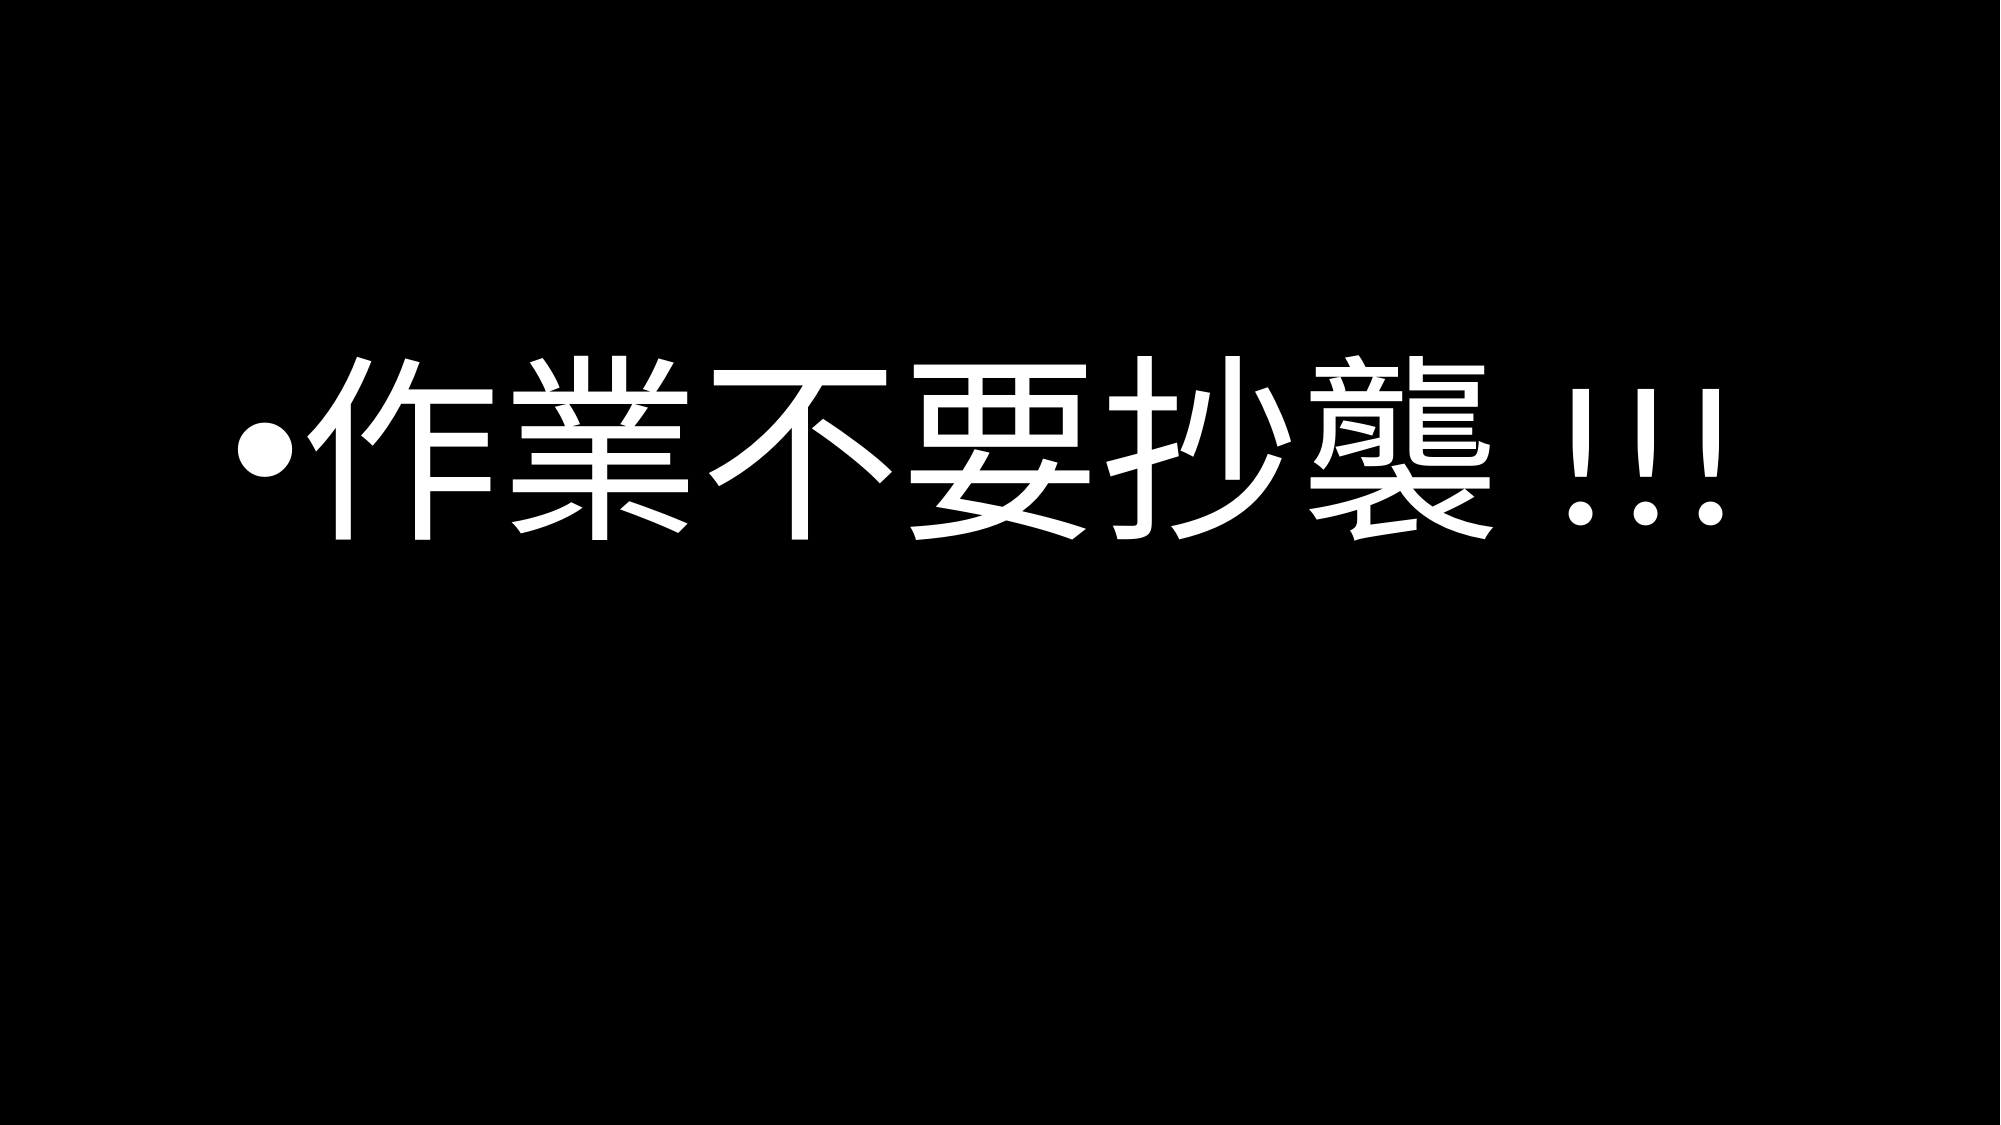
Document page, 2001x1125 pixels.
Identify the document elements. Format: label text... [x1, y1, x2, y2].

list 作業不要抄襲!!! [125, 343, 1851, 607]
